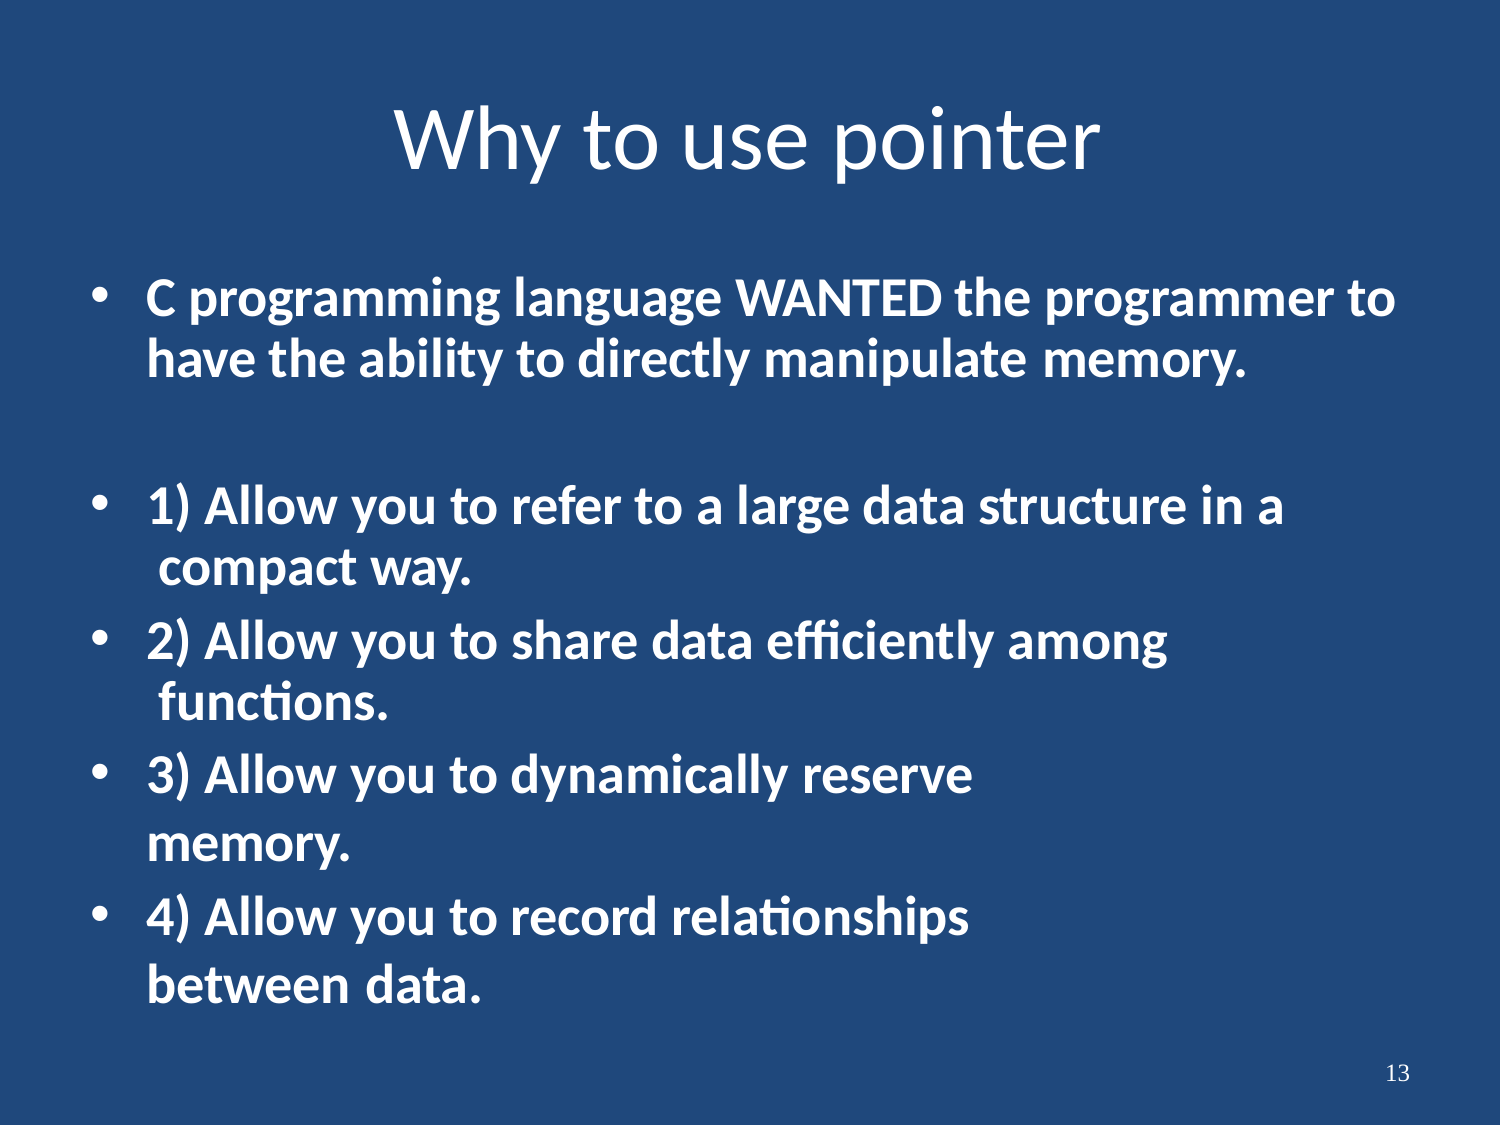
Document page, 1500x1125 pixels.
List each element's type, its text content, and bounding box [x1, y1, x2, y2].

slide_number 13 [1378, 1057, 1417, 1125]
text_box C programming language WANTED the programmer to have the ability to directly manipulate memory. 1) Allow you to refer to a large data structure in a compact way. 2) Allow you to share data efficiently among functions. 3) Allow you to dynamically reserve memory. 4) Allow you to record relationships between data. [87, 257, 1412, 1015]
title Why to use pointer [391, 75, 1109, 257]
